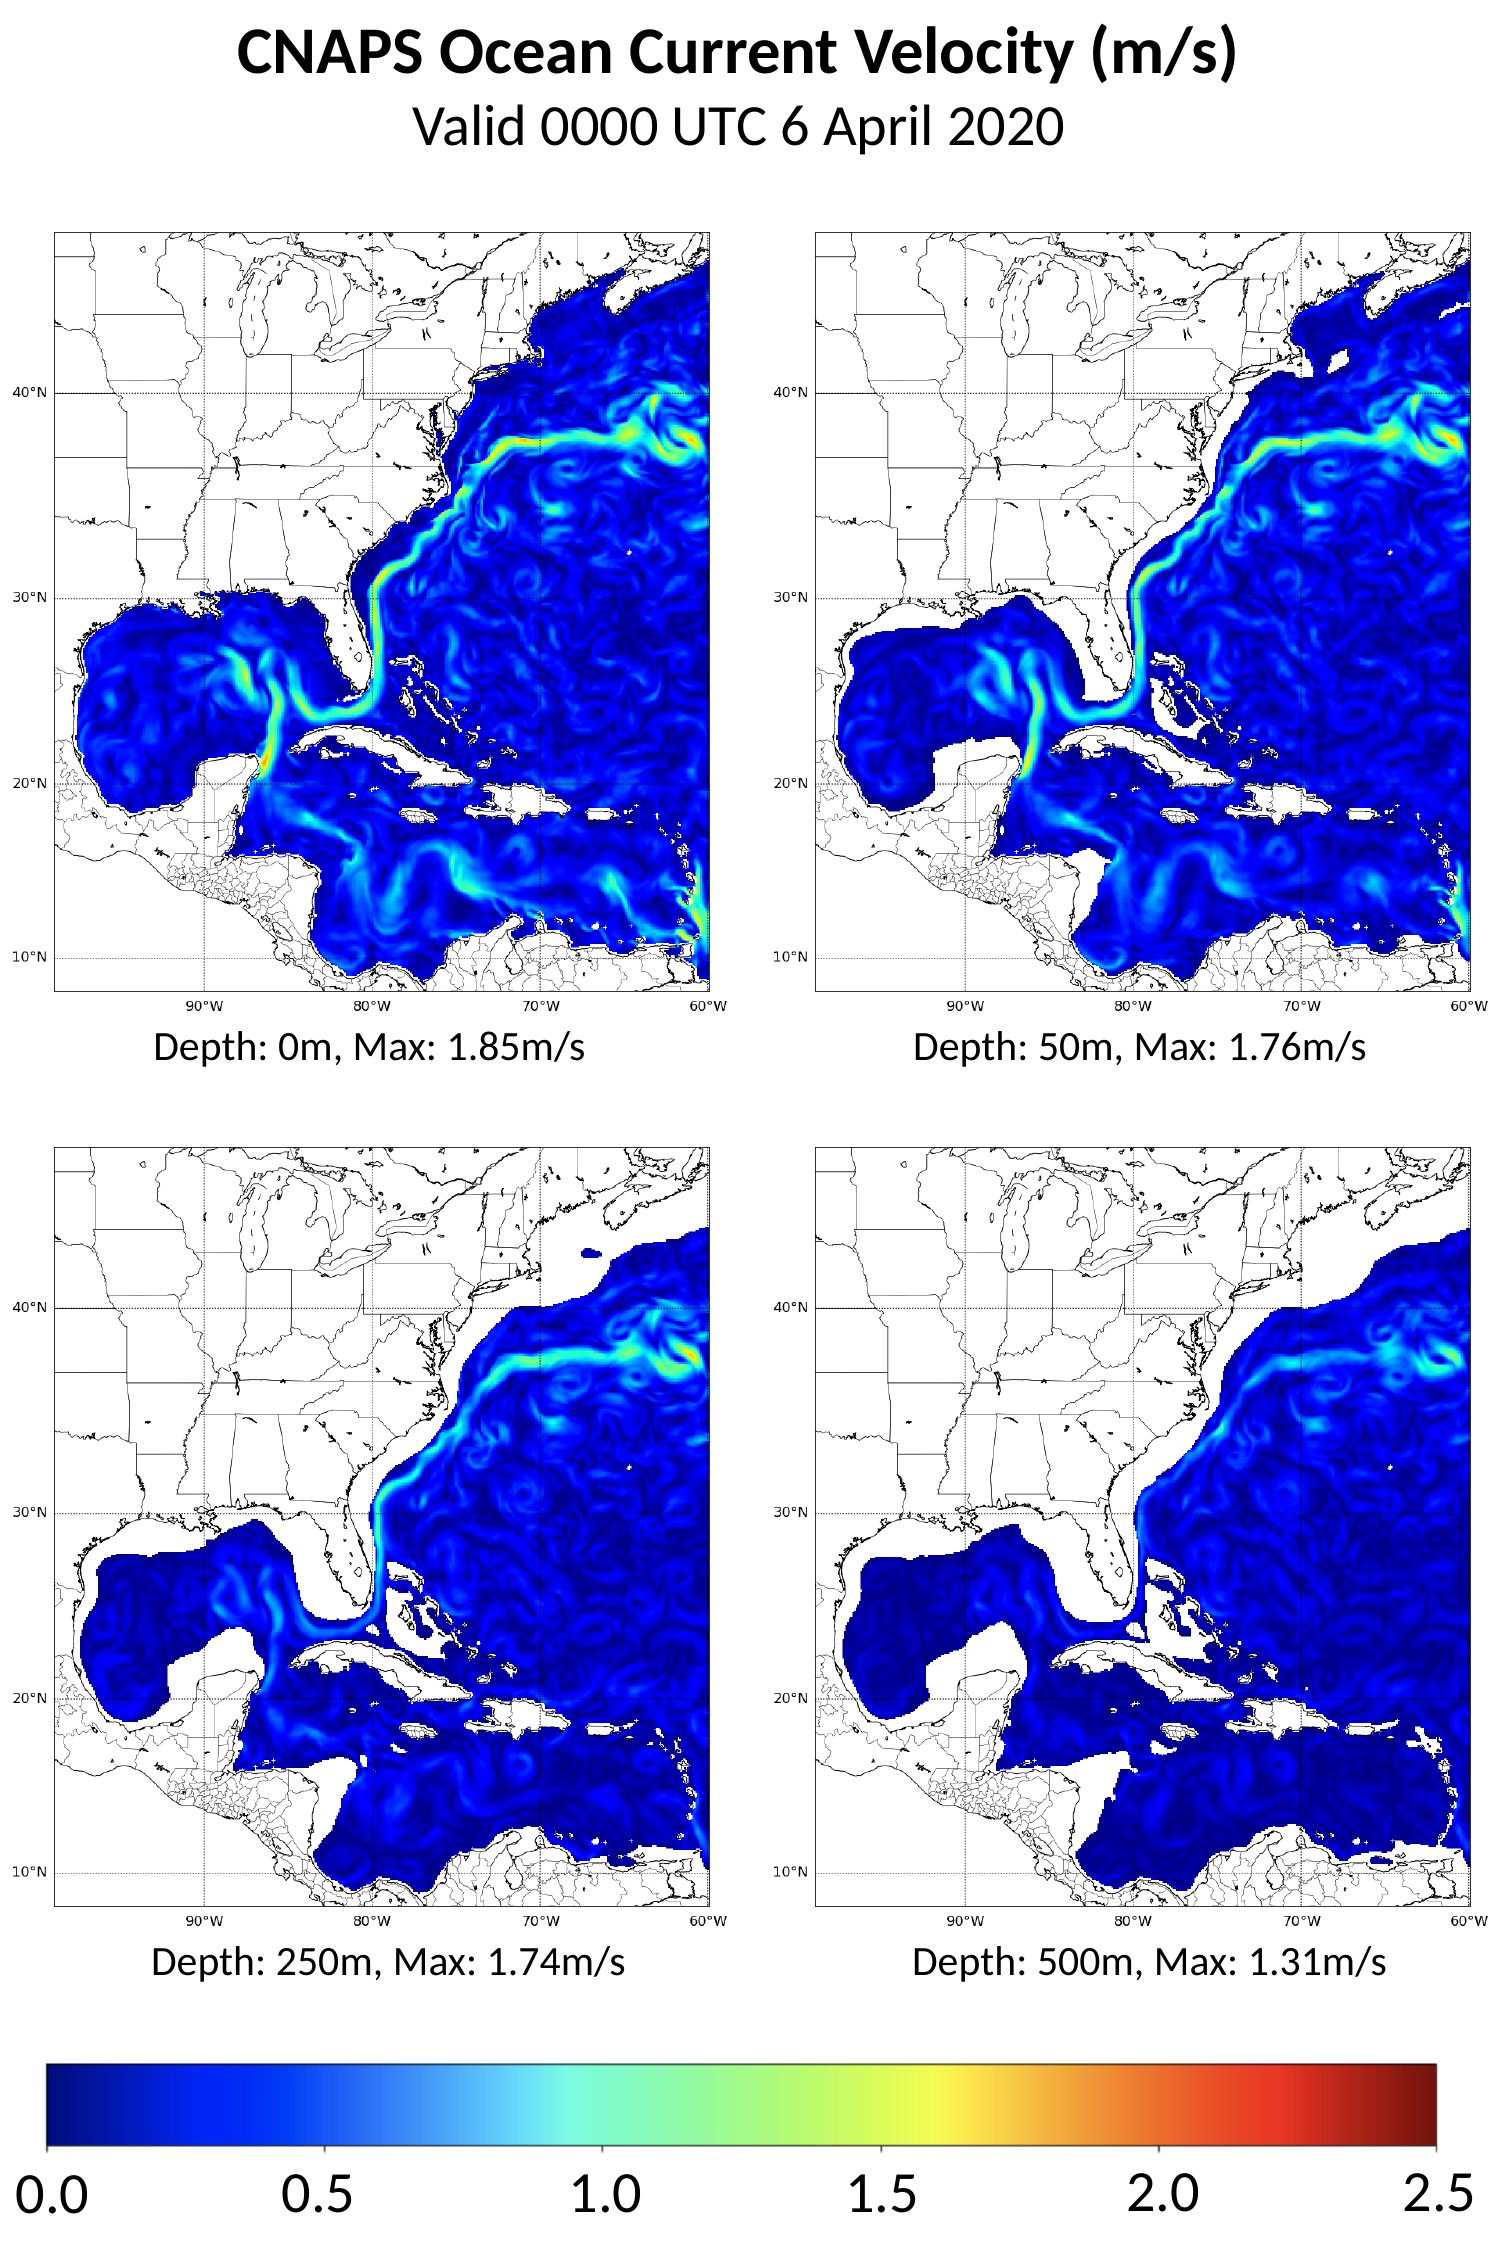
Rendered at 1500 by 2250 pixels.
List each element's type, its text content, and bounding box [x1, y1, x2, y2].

text_box Depth: 0m, Max: 1.85m/s [138, 1034, 601, 1077]
text_box Depth: 250m, Max: 1.74m/s [136, 1949, 641, 1992]
picture [30, 2052, 1448, 2154]
picture [0, 199, 740, 1034]
picture [0, 1114, 740, 1949]
text_box 0.0 [0, 2147, 105, 2233]
text_box 1.5 [830, 2154, 934, 2232]
text_box CNAPS Ocean Current Velocity (m/s) Valid 0000 UTC 6 April 2020 [222, 0, 1256, 165]
picture [760, 1114, 1500, 1949]
picture [760, 199, 1500, 1034]
text_box 1.0 [553, 2154, 658, 2232]
text_box Depth: 500m, Max: 1.31m/s [897, 1949, 1402, 1992]
text_box 2.5 [1387, 2146, 1492, 2231]
text_box 2.0 [1111, 2154, 1215, 2231]
text_box Depth: 50m, Max: 1.76m/s [898, 1034, 1382, 1077]
text_box 0.5 [266, 2154, 371, 2232]
